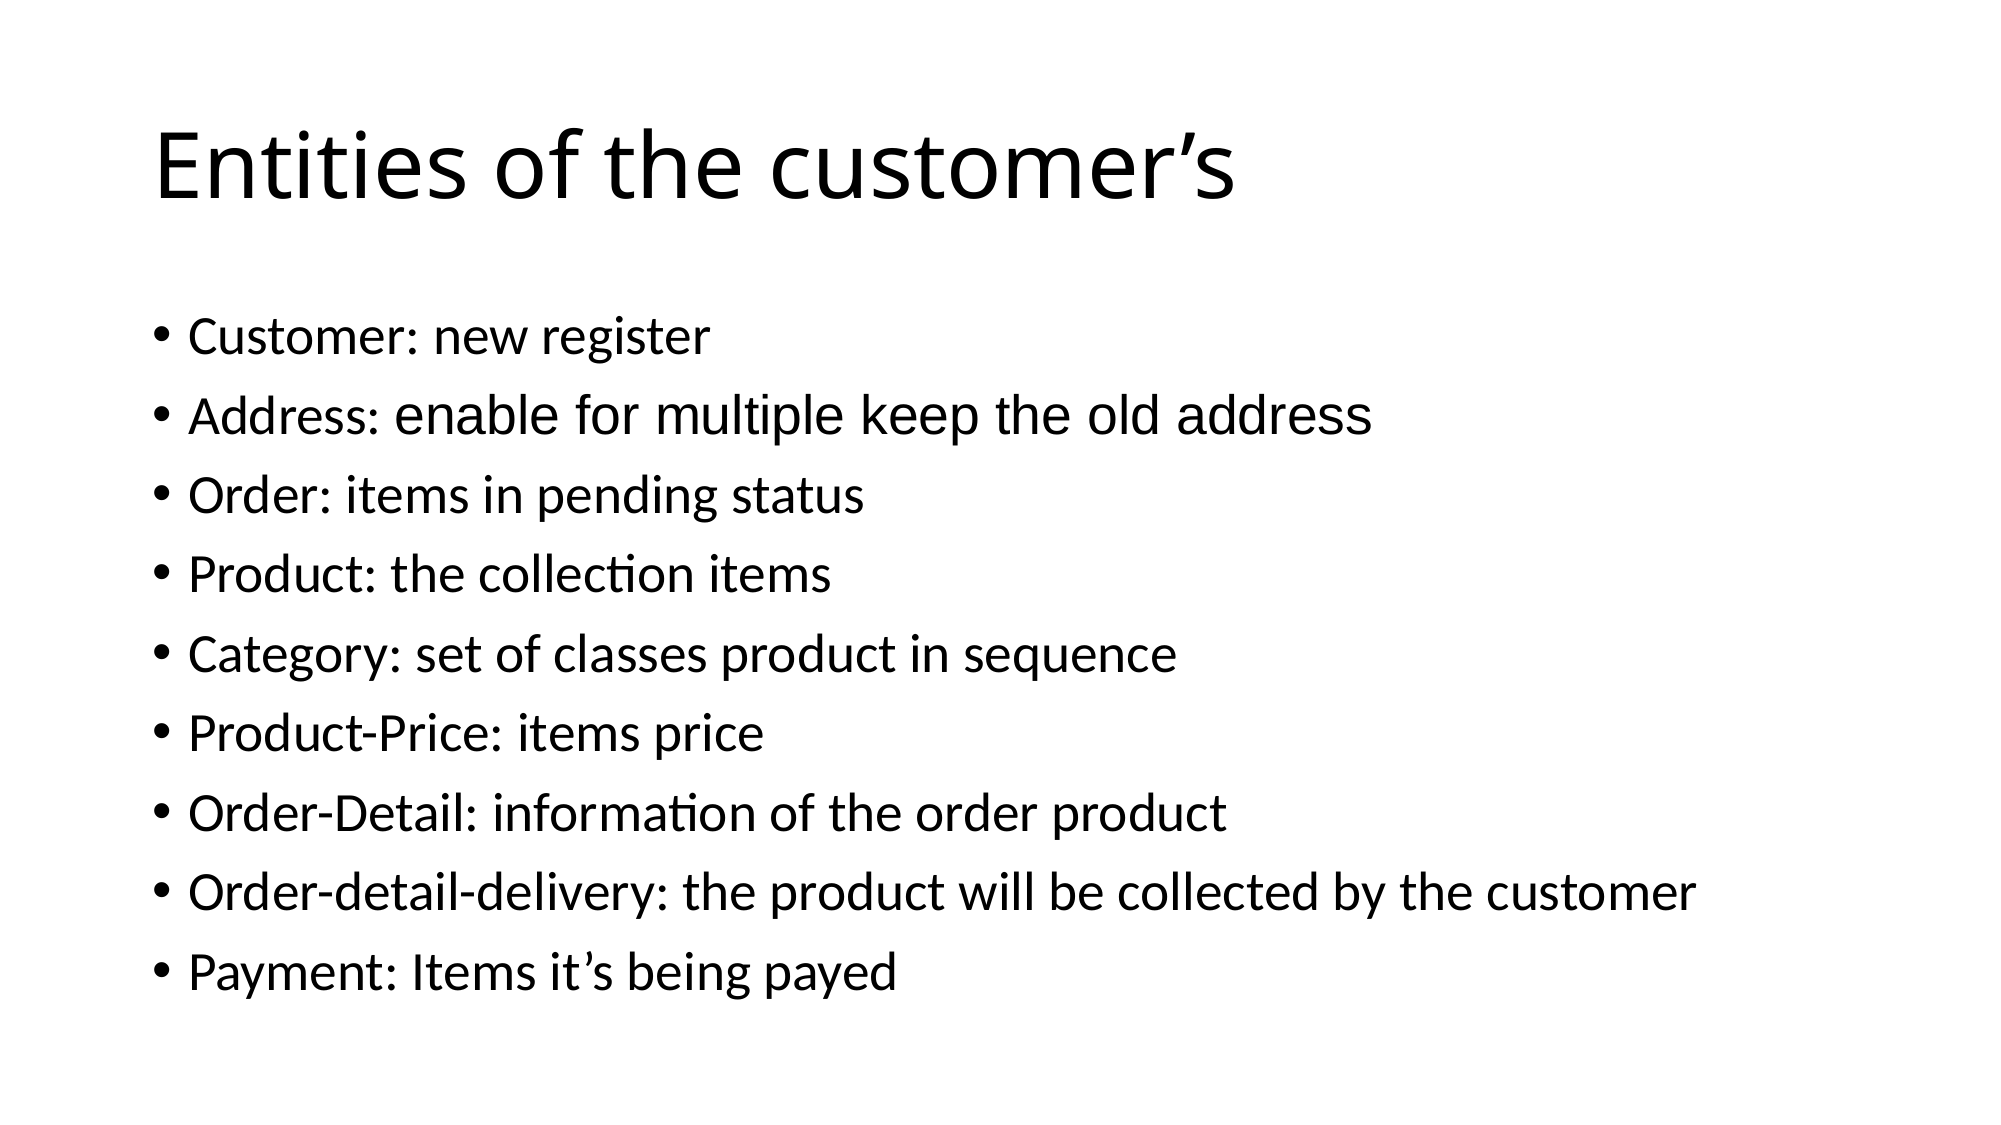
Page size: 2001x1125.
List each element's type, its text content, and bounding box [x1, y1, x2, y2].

title Entities of the customer’s [137, 59, 1863, 278]
list Customer: new register Address: enable for multiple keep the old address Order: items in pending status Product: the collection items Category: set of classes product in sequence Product-Price: items price Order-Detail: information of the order product Order-detail-delivery: the product will be collected by the customer Payment: Items it’s being payed [137, 299, 1863, 1014]
